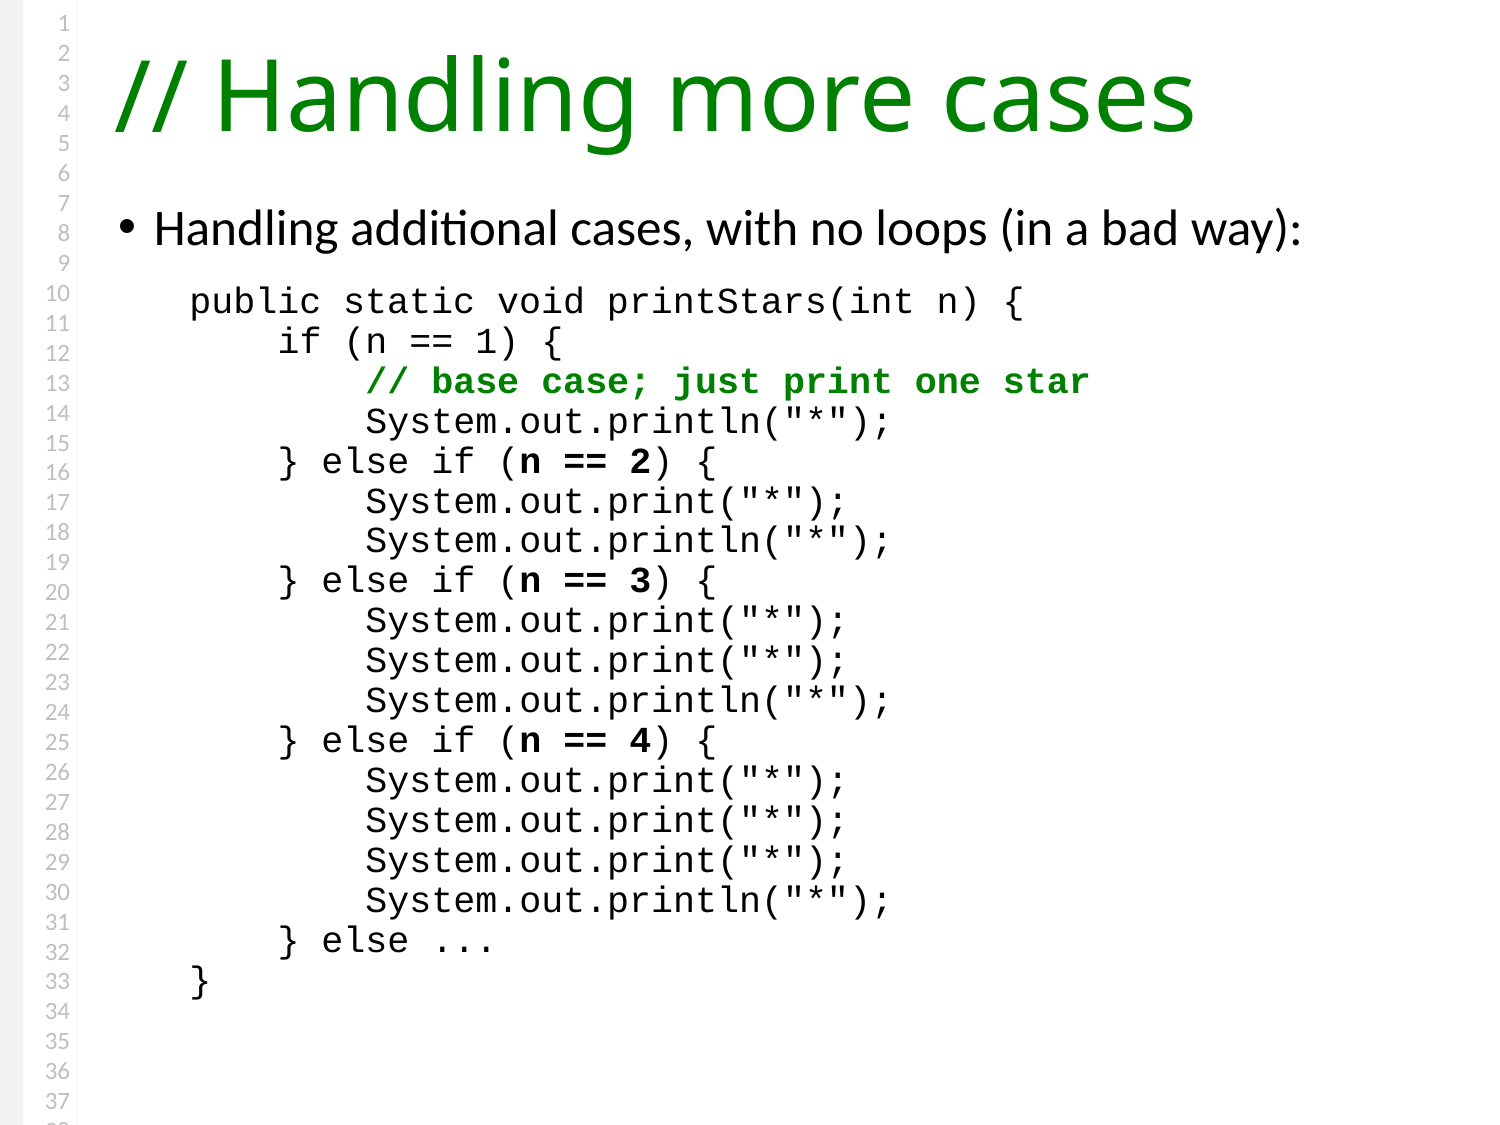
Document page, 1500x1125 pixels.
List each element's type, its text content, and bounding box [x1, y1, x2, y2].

list Handling additional cases, with no loops (in a bad way): public static void printStars(int n) { if (n == 1) { // base case; just print one star System.out.println("*"); } else if (n == 2) { System.out.print("*"); System.out.println("*"); } else if (n == 3) { System.out.print("*"); System.out.print("*"); System.out.println("*"); } else if (n == 4) { System.out.print("*"); System.out.print("*"); System.out.print("*"); System.out.println("*"); } else ... } [103, 193, 1434, 1014]
title Handling more cases [197, 34, 1434, 164]
